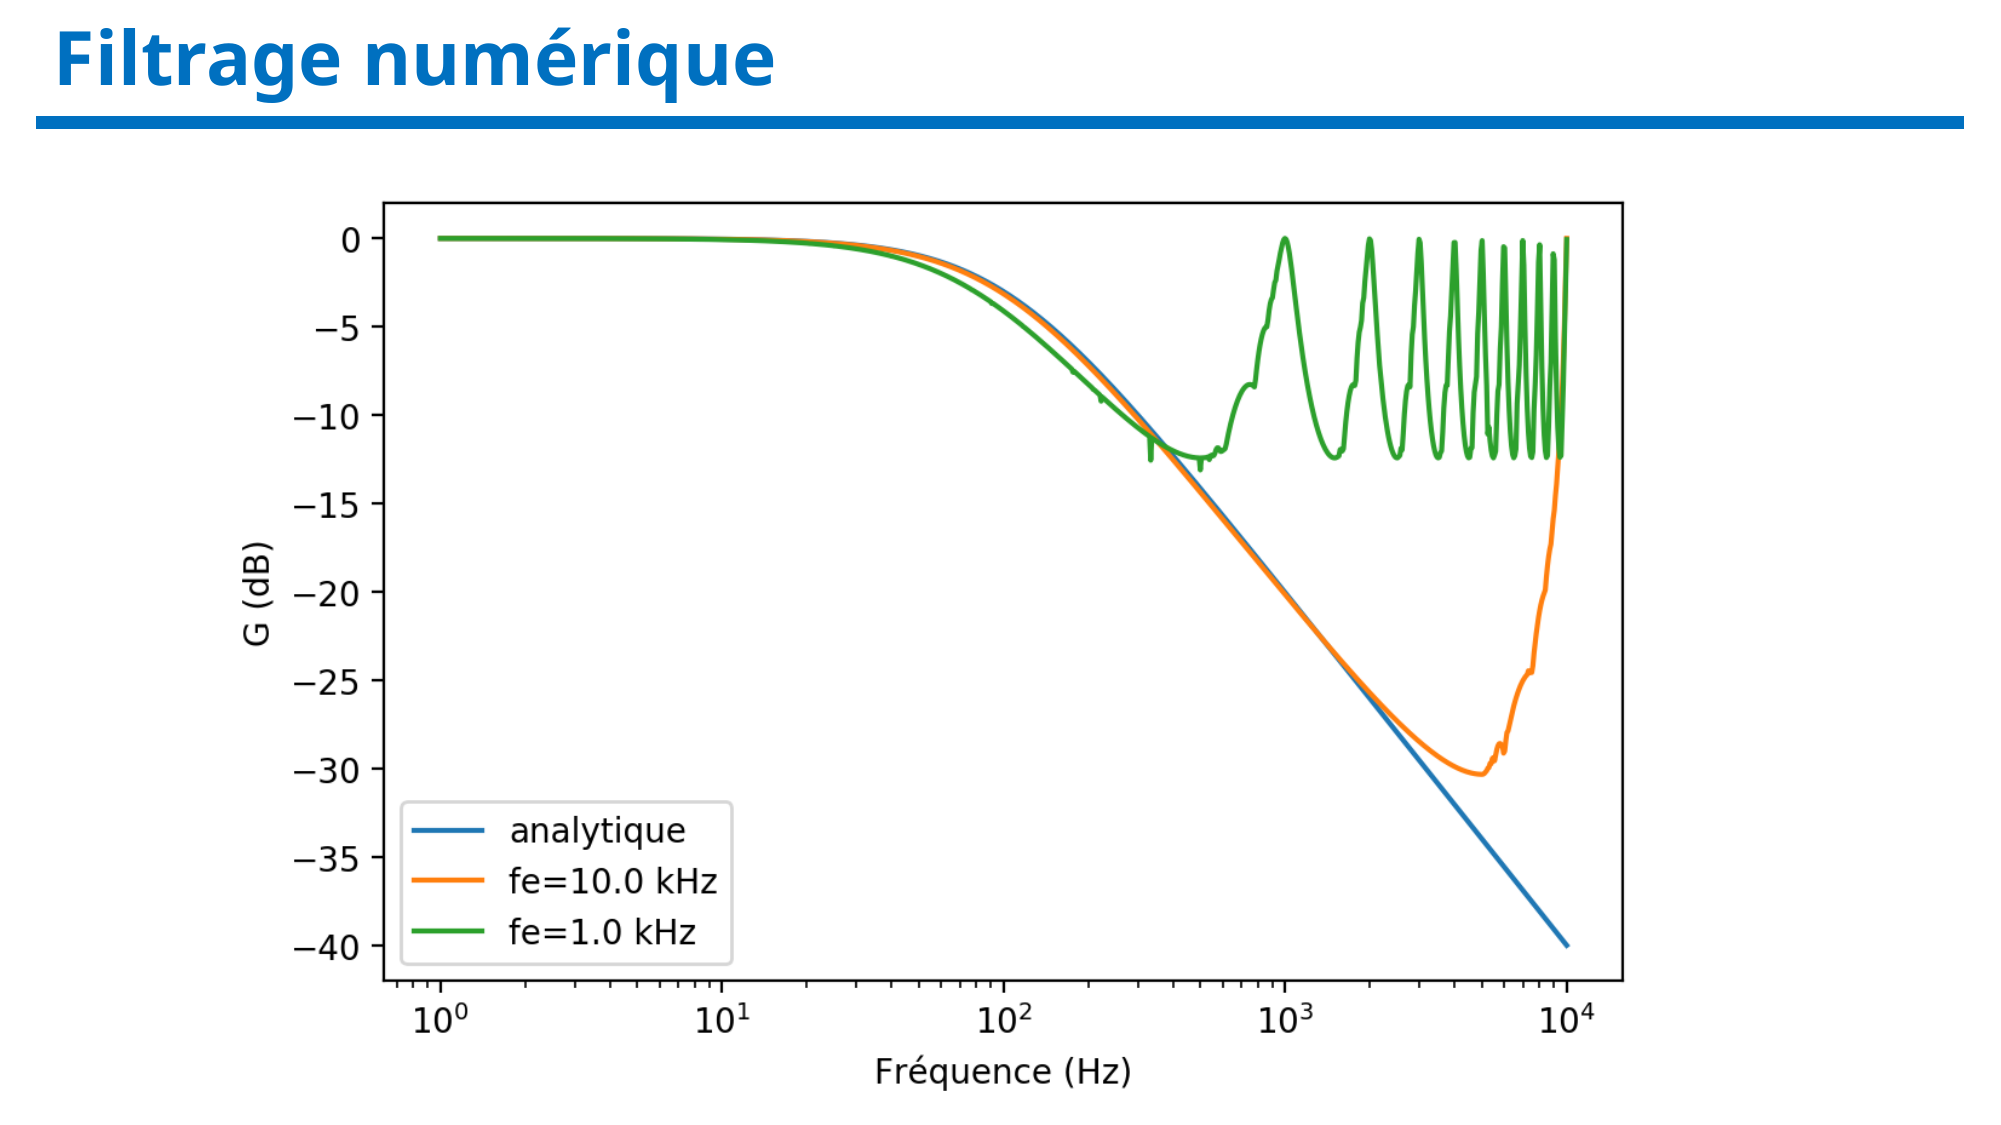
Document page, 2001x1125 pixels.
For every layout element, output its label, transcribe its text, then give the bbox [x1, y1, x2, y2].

picture [218, 180, 1648, 1115]
text_box Filtrage numérique [0, 0, 2000, 123]
